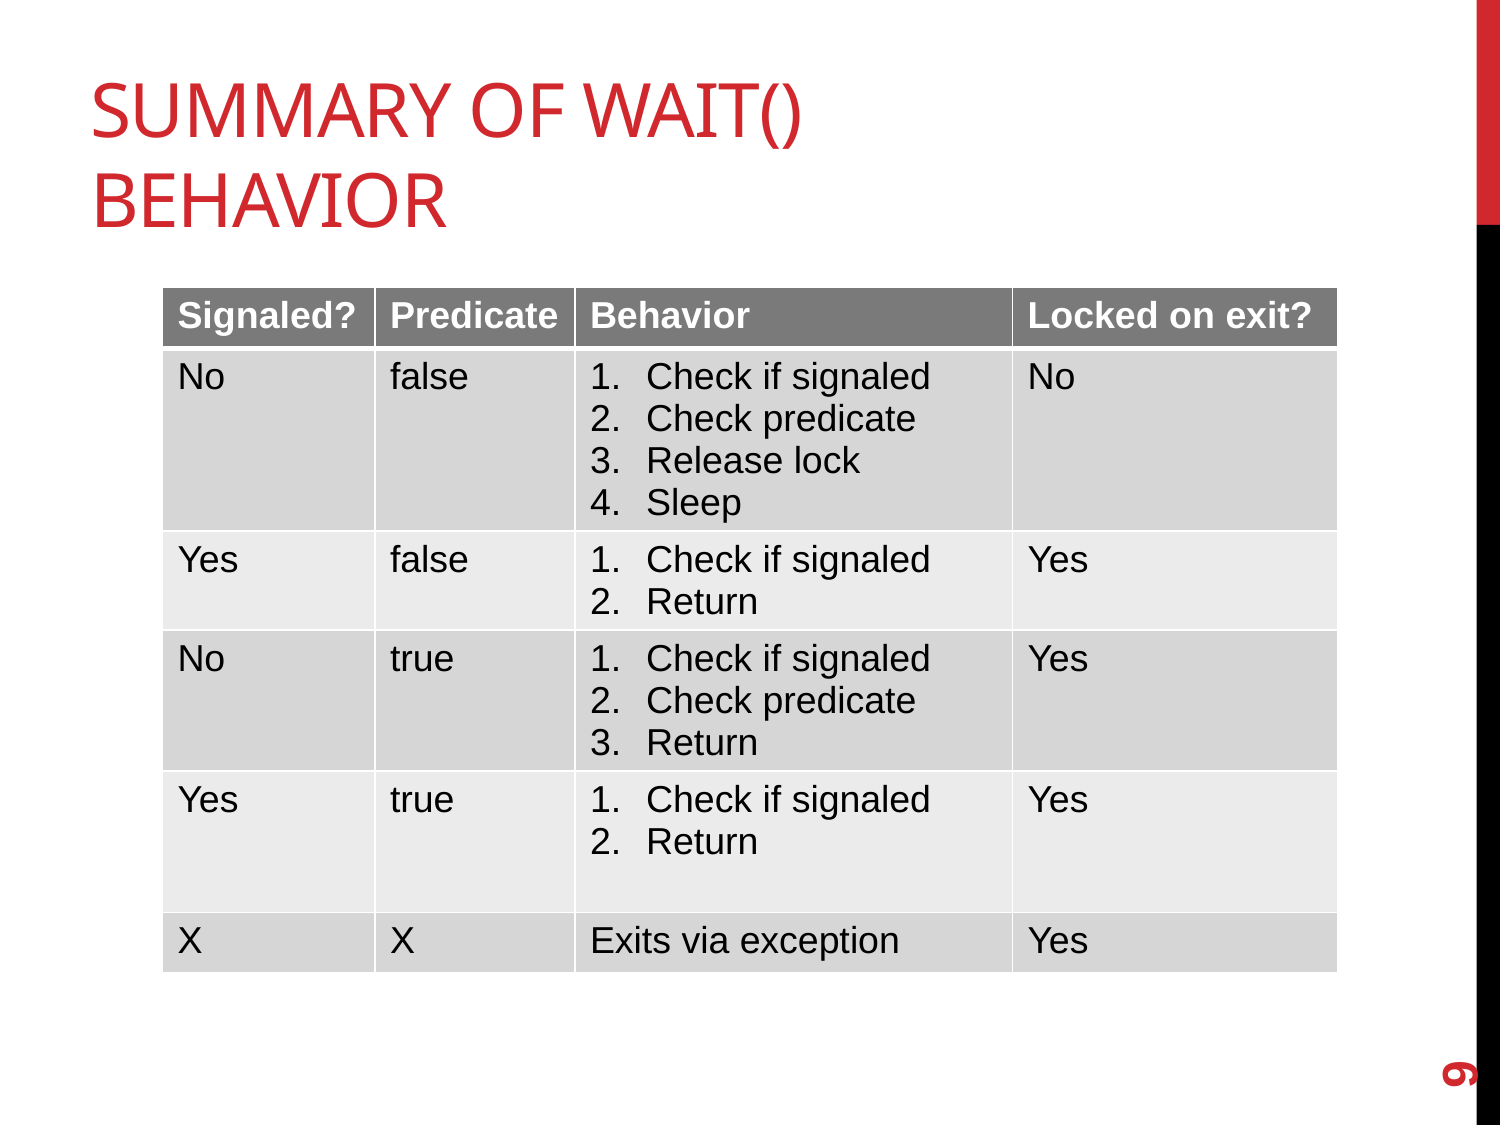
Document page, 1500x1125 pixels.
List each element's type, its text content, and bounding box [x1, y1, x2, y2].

table_cell Yes [1013, 772, 1337, 912]
table_cell Check if signaled Return [576, 532, 1012, 629]
title Summary of wait() Behavior [75, 25, 1025, 250]
table_cell No [1013, 351, 1337, 530]
table_header Locked on exit? [1013, 288, 1337, 346]
table_cell true [376, 631, 574, 770]
table_cell Yes [163, 772, 374, 912]
table_cell Yes [1013, 532, 1337, 629]
slide_number 9 [1427, 887, 1488, 1104]
table_cell false [376, 532, 574, 629]
table_cell true [376, 772, 574, 912]
table_cell false [376, 351, 574, 530]
table_cell No [163, 631, 374, 770]
table_header Behavior [576, 288, 1012, 346]
table_header Signaled? [163, 288, 374, 346]
table_cell Yes [1013, 631, 1337, 770]
table_cell Yes [1013, 913, 1337, 972]
table_cell Exits via exception [576, 913, 1012, 972]
table_cell Yes [163, 532, 374, 629]
table_cell Check if signaled Check predicate Return [576, 631, 1012, 770]
table_cell Check if signaled Check predicate Release lock Sleep [576, 351, 1012, 530]
table_header Predicate [376, 288, 574, 346]
table_cell No [163, 351, 374, 530]
table_cell Check if signaled Return [576, 772, 1012, 912]
table_cell X [376, 913, 574, 972]
table_cell X [163, 913, 374, 972]
